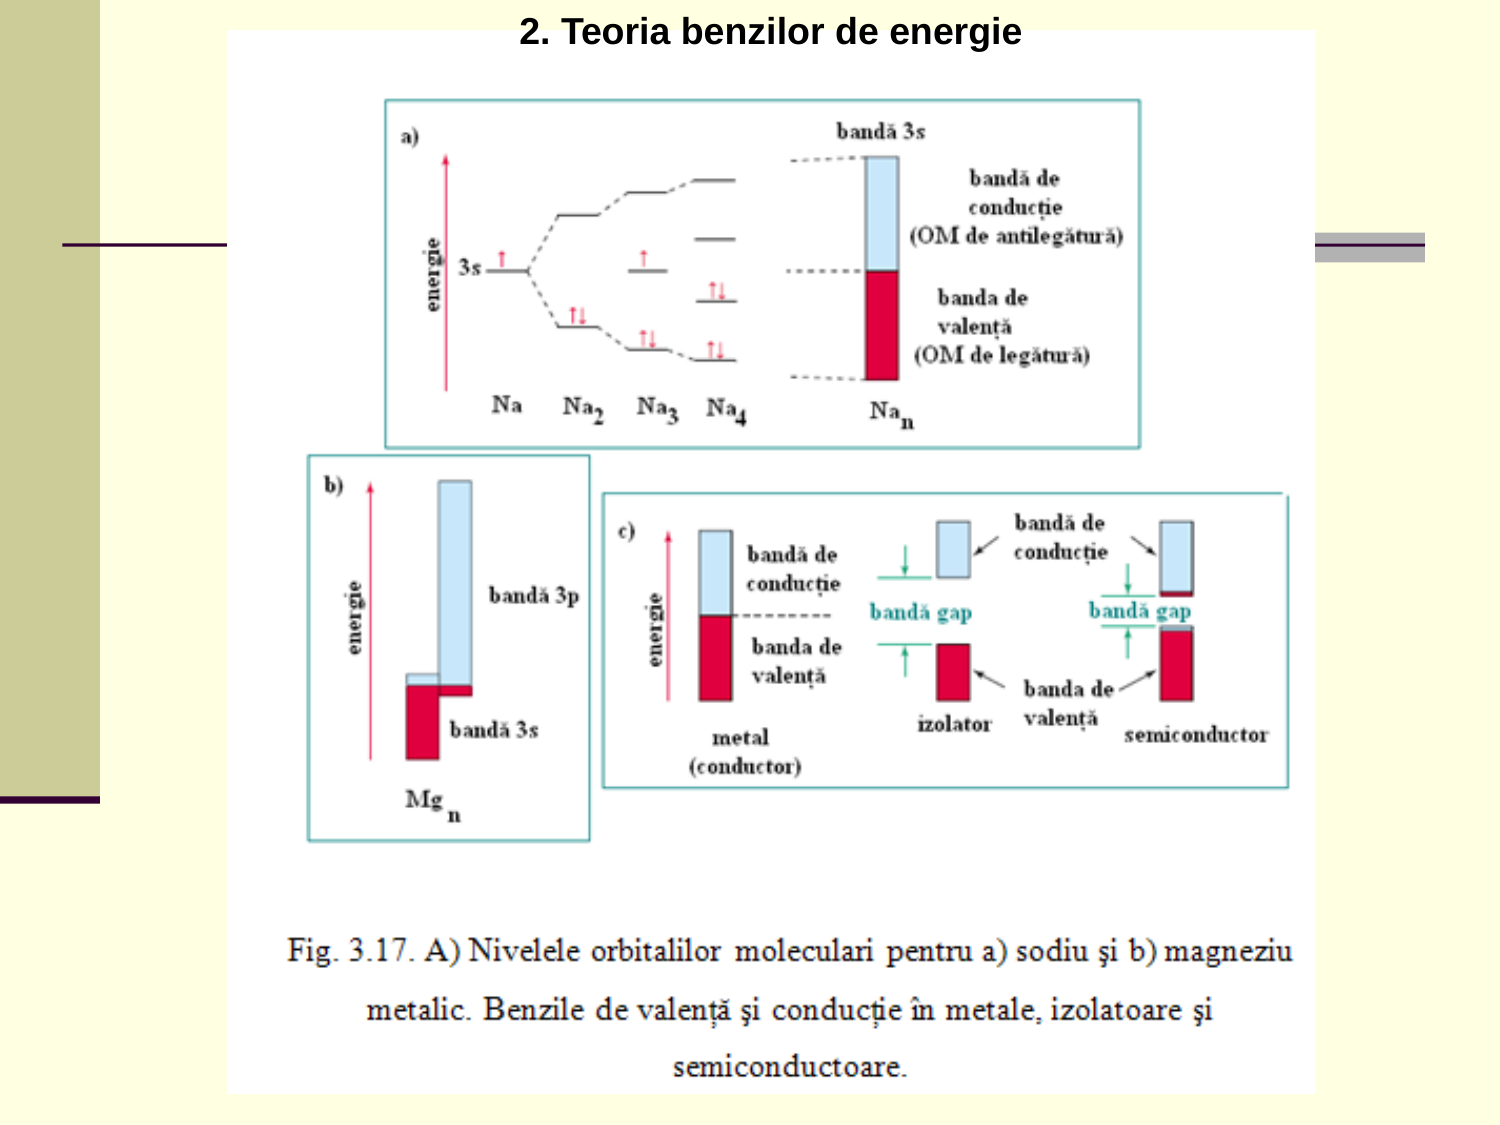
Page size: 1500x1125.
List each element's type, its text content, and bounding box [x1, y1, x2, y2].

text_box 2. Teoria benzilor de energie [504, 0, 1038, 28]
picture [227, 30, 1315, 1095]
